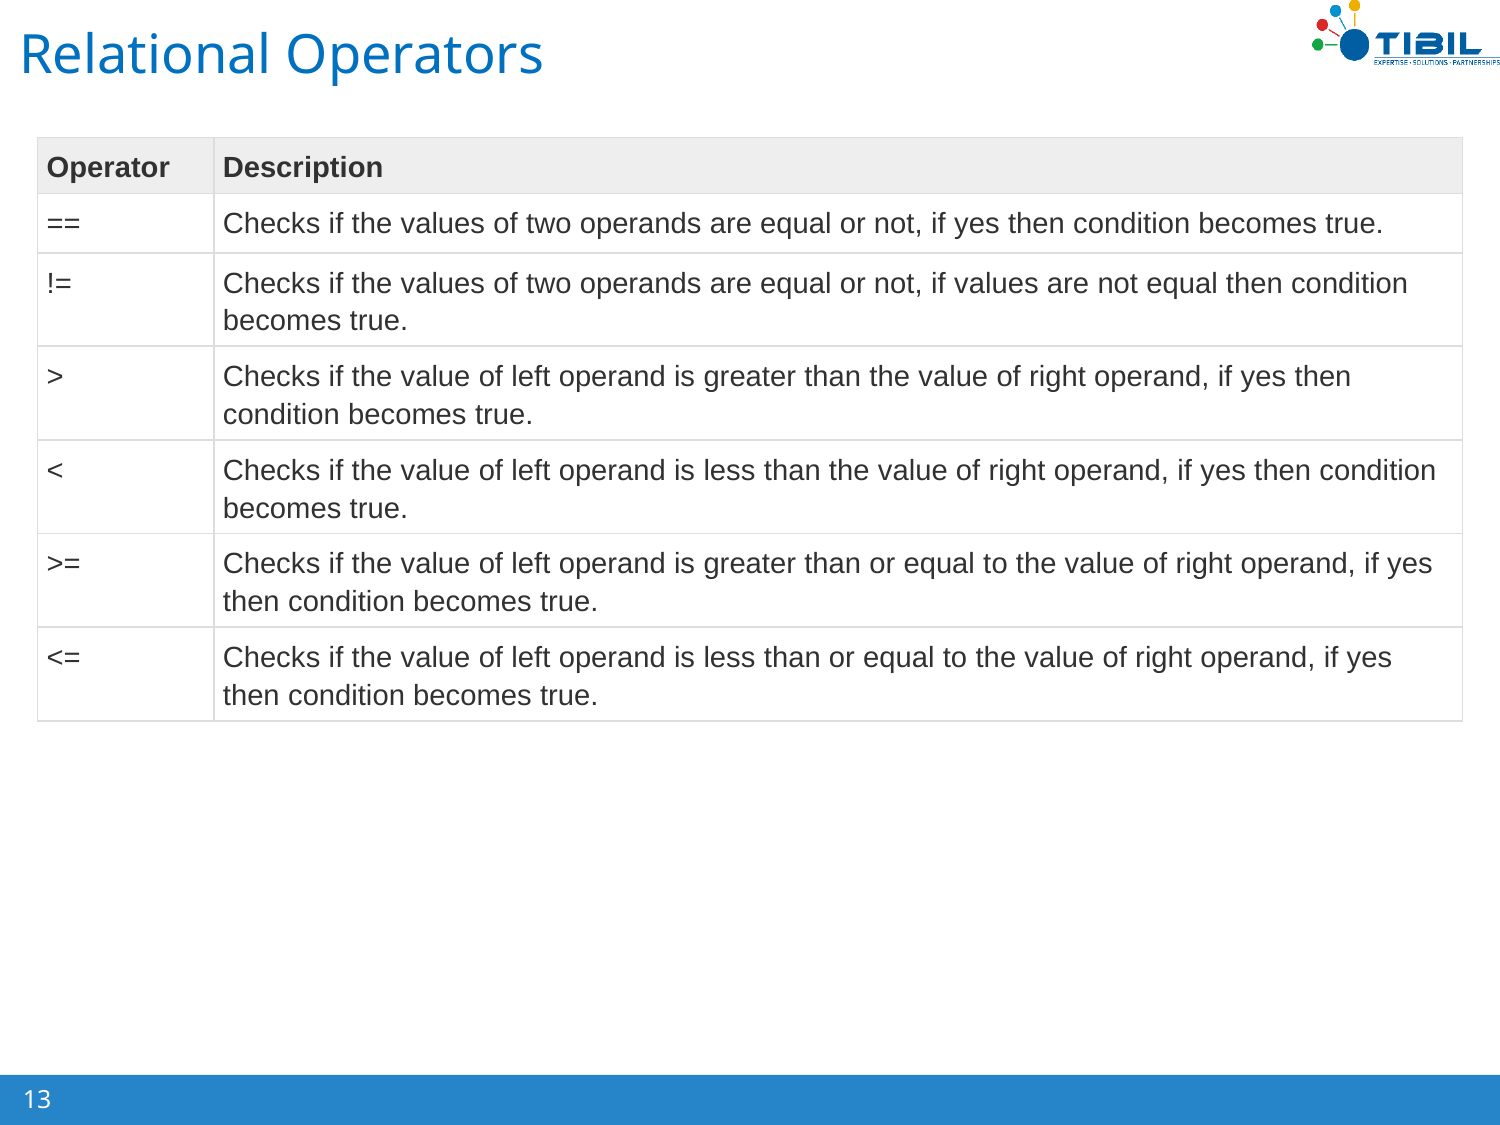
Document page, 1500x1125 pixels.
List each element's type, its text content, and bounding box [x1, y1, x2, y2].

table_cell == [38, 194, 213, 252]
table_header Operator [38, 138, 213, 193]
table_cell Checks if the value of left operand is greater than the value of right operand, if yes then condition becomes true. [215, 347, 1462, 439]
table_cell Checks if the values of two operands are equal or not, if values are not equal then condition becomes true. [215, 254, 1462, 345]
table_cell != [38, 254, 213, 345]
title Relational Operators [4, 4, 1492, 100]
table_header Description [215, 138, 1462, 193]
picture [1312, 0, 1500, 71]
table_cell Checks if the value of left operand is less than or equal to the value of right operand, if yes then condition becomes true. [215, 628, 1462, 720]
table_cell > [38, 347, 213, 439]
text_box [0, 102, 1450, 1038]
text_box 13 [7, 1070, 138, 1125]
table_cell <= [38, 628, 213, 720]
table_cell Checks if the value of left operand is greater than or equal to the value of right operand, if yes then condition becomes true. [215, 534, 1462, 626]
table_cell >= [38, 534, 213, 626]
table_cell Checks if the value of left operand is less than the value of right operand, if yes then condition becomes true. [215, 441, 1462, 533]
table_cell Checks if the values of two operands are equal or not, if yes then condition becomes true. [215, 194, 1462, 252]
table_cell < [38, 441, 213, 533]
